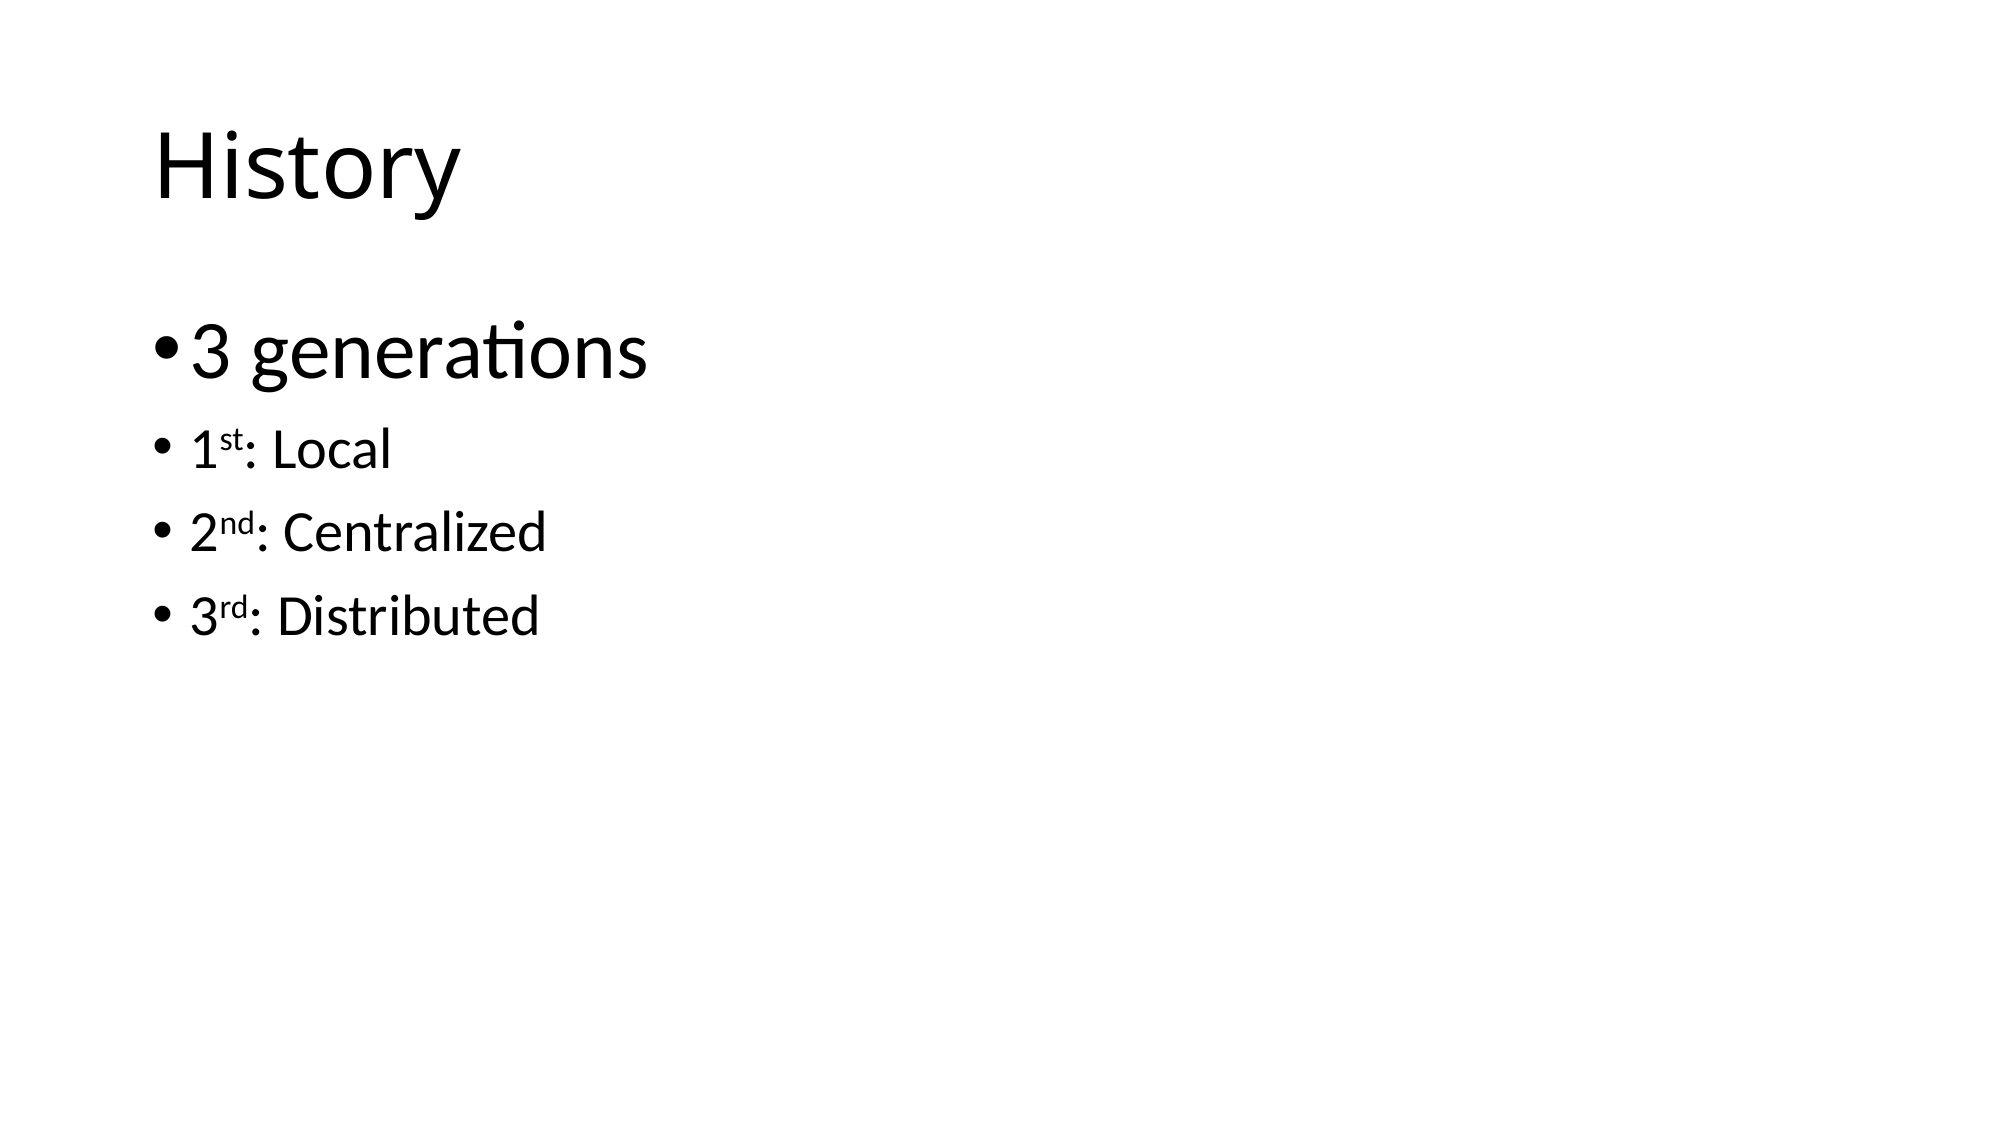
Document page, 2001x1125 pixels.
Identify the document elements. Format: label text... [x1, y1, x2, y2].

list 3 generations 1st: Local 2nd: Centralized 3rd: Distributed [137, 299, 1863, 1014]
title History [137, 59, 1863, 278]
